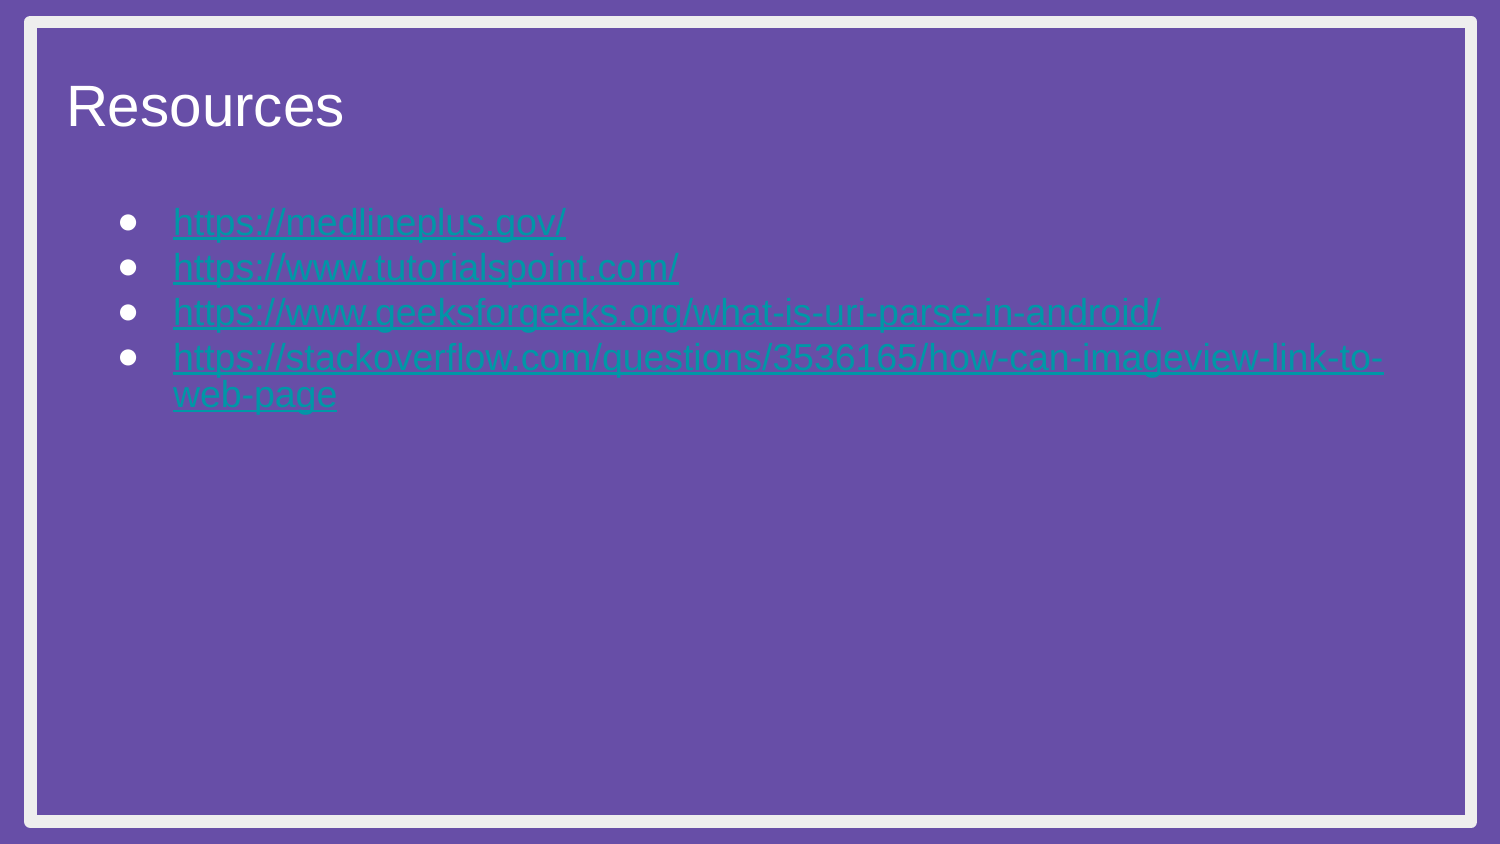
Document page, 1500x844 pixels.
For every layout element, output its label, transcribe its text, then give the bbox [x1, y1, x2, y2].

subtitle Resources [51, 52, 1449, 183]
text_box [30, 21, 1472, 822]
text_box https://medlineplus.gov/ https://www.tutorialspoint.com/ https://www.geeksforgeeks.org/what-is-uri-parse-in-android/ https://stackoverflow.com/questions/3536165/how-can-imageview-link-to-web-page [83, 183, 1419, 463]
